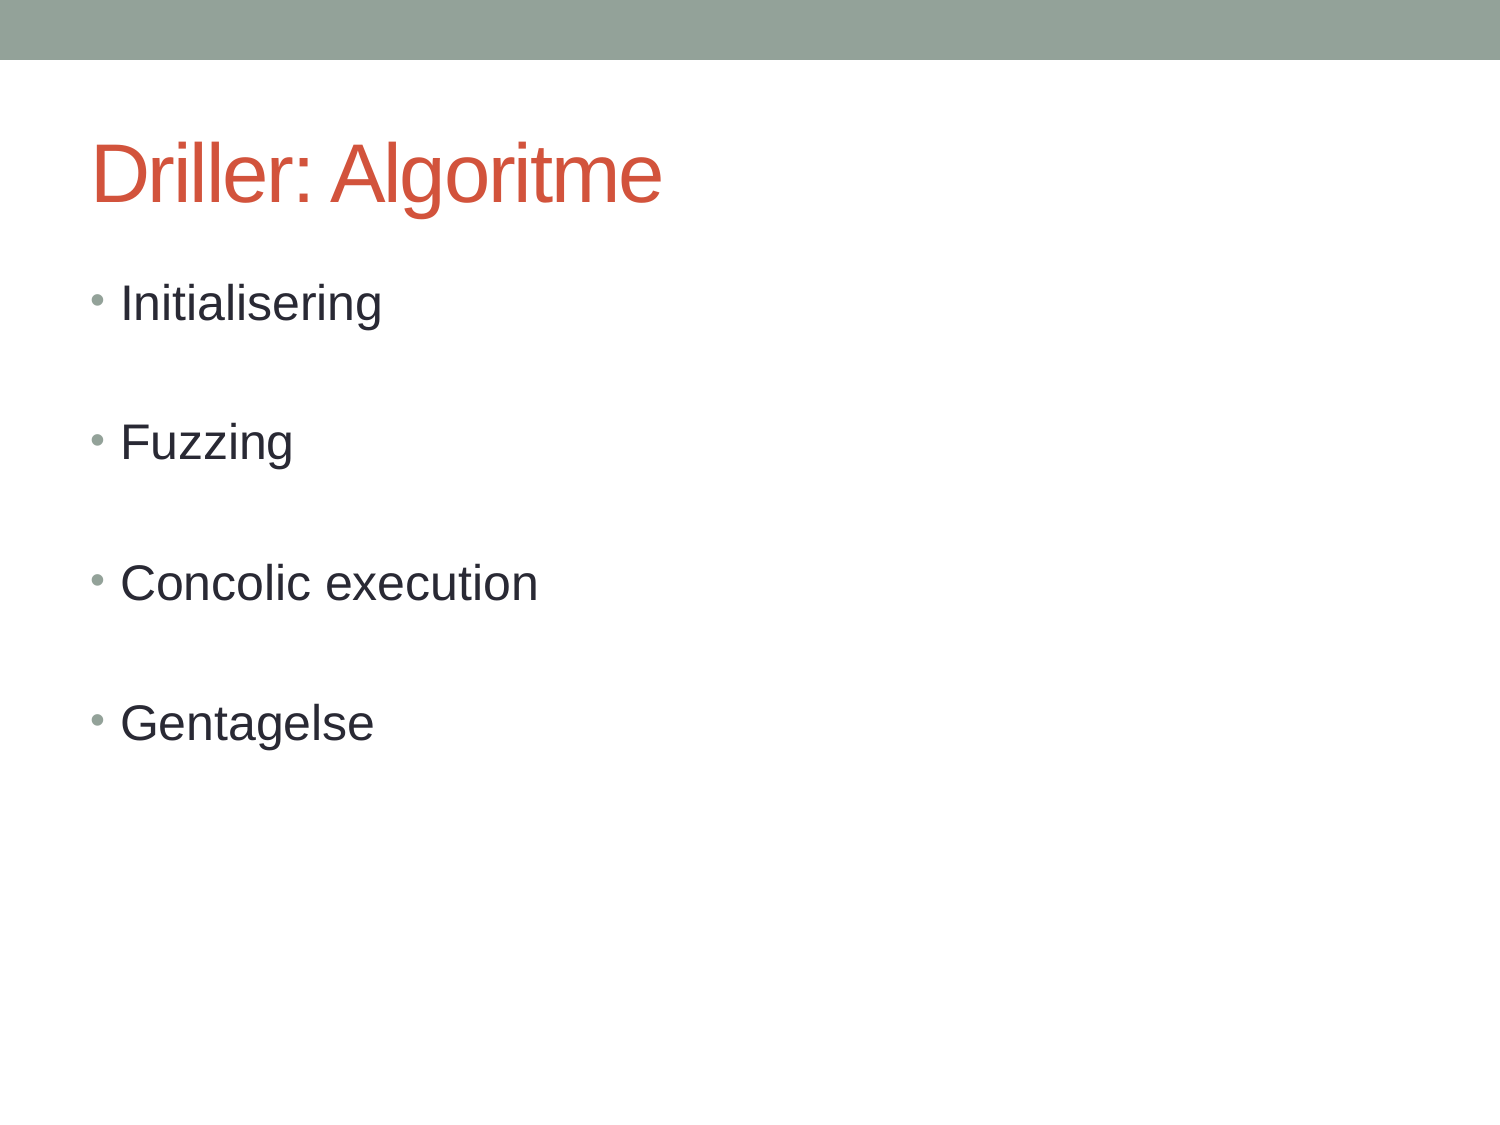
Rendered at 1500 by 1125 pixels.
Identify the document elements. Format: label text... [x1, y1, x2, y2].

list Initialisering Fuzzing Concolic execution Gentagelse [75, 262, 1425, 1063]
title Driller: Algoritme [75, 87, 1425, 250]
